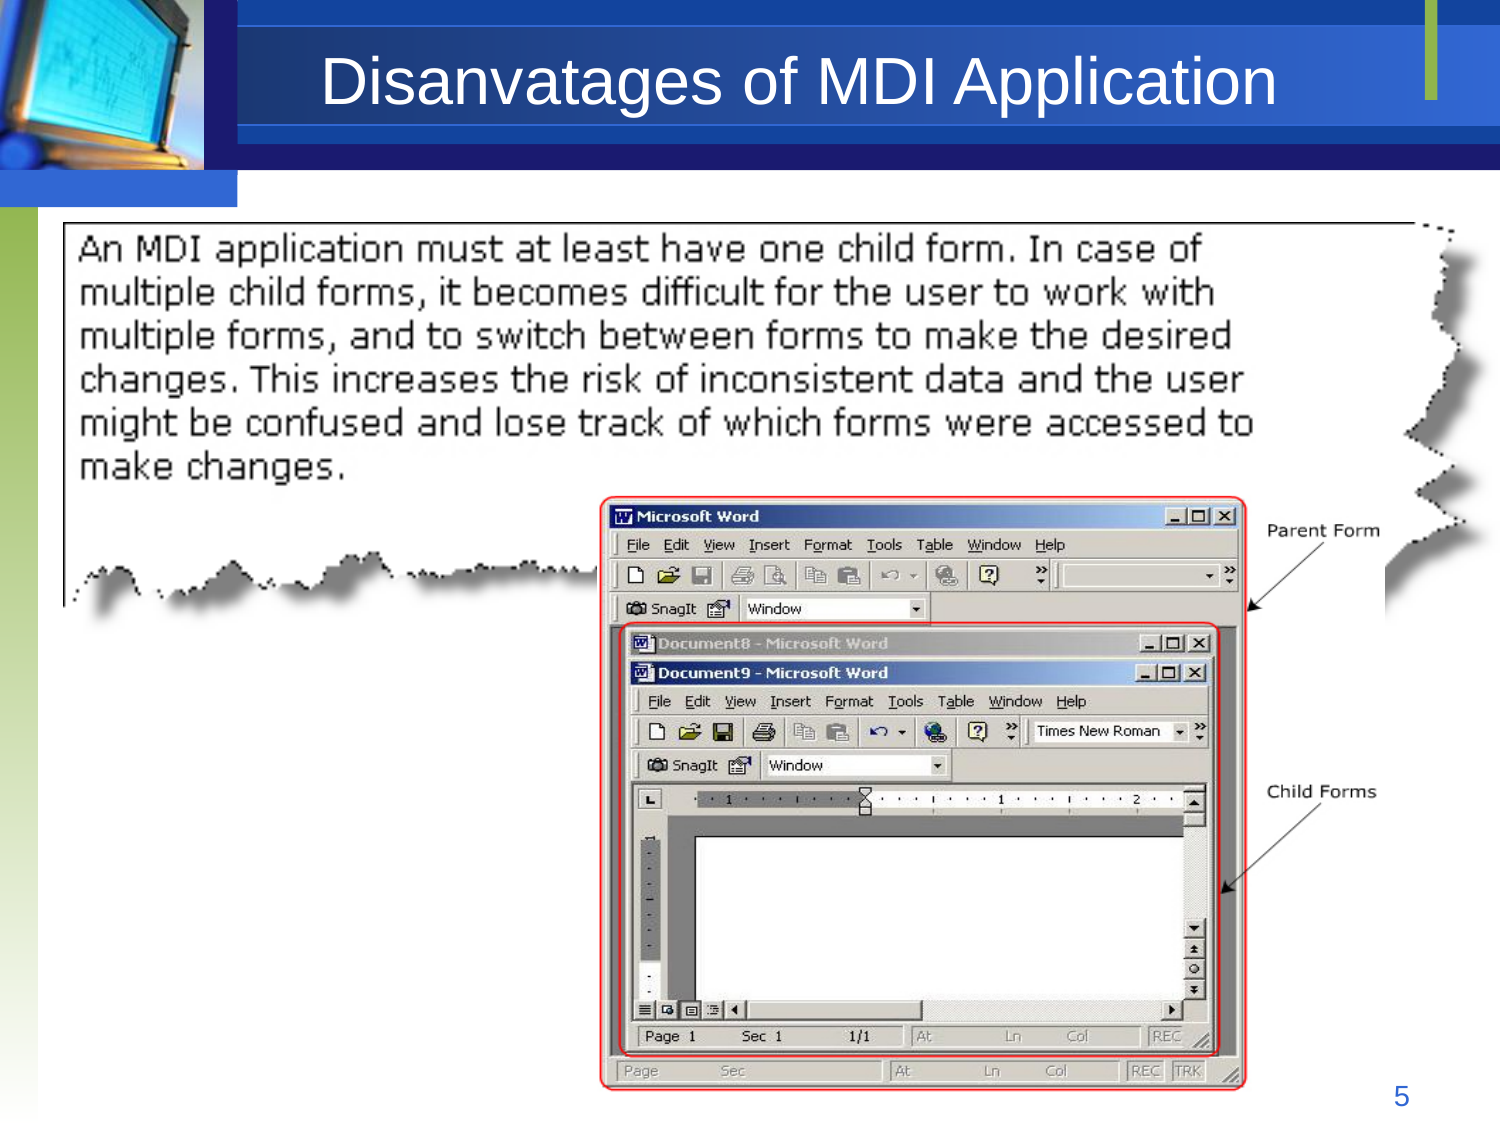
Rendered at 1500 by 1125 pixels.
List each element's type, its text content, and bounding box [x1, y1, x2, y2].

title Disanvatages of MDI Application [237, 33, 1363, 122]
picture [597, 491, 1385, 1094]
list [62, 222, 1500, 634]
slide_number 5 [1074, 1069, 1426, 1111]
picture [0, 0, 204, 169]
